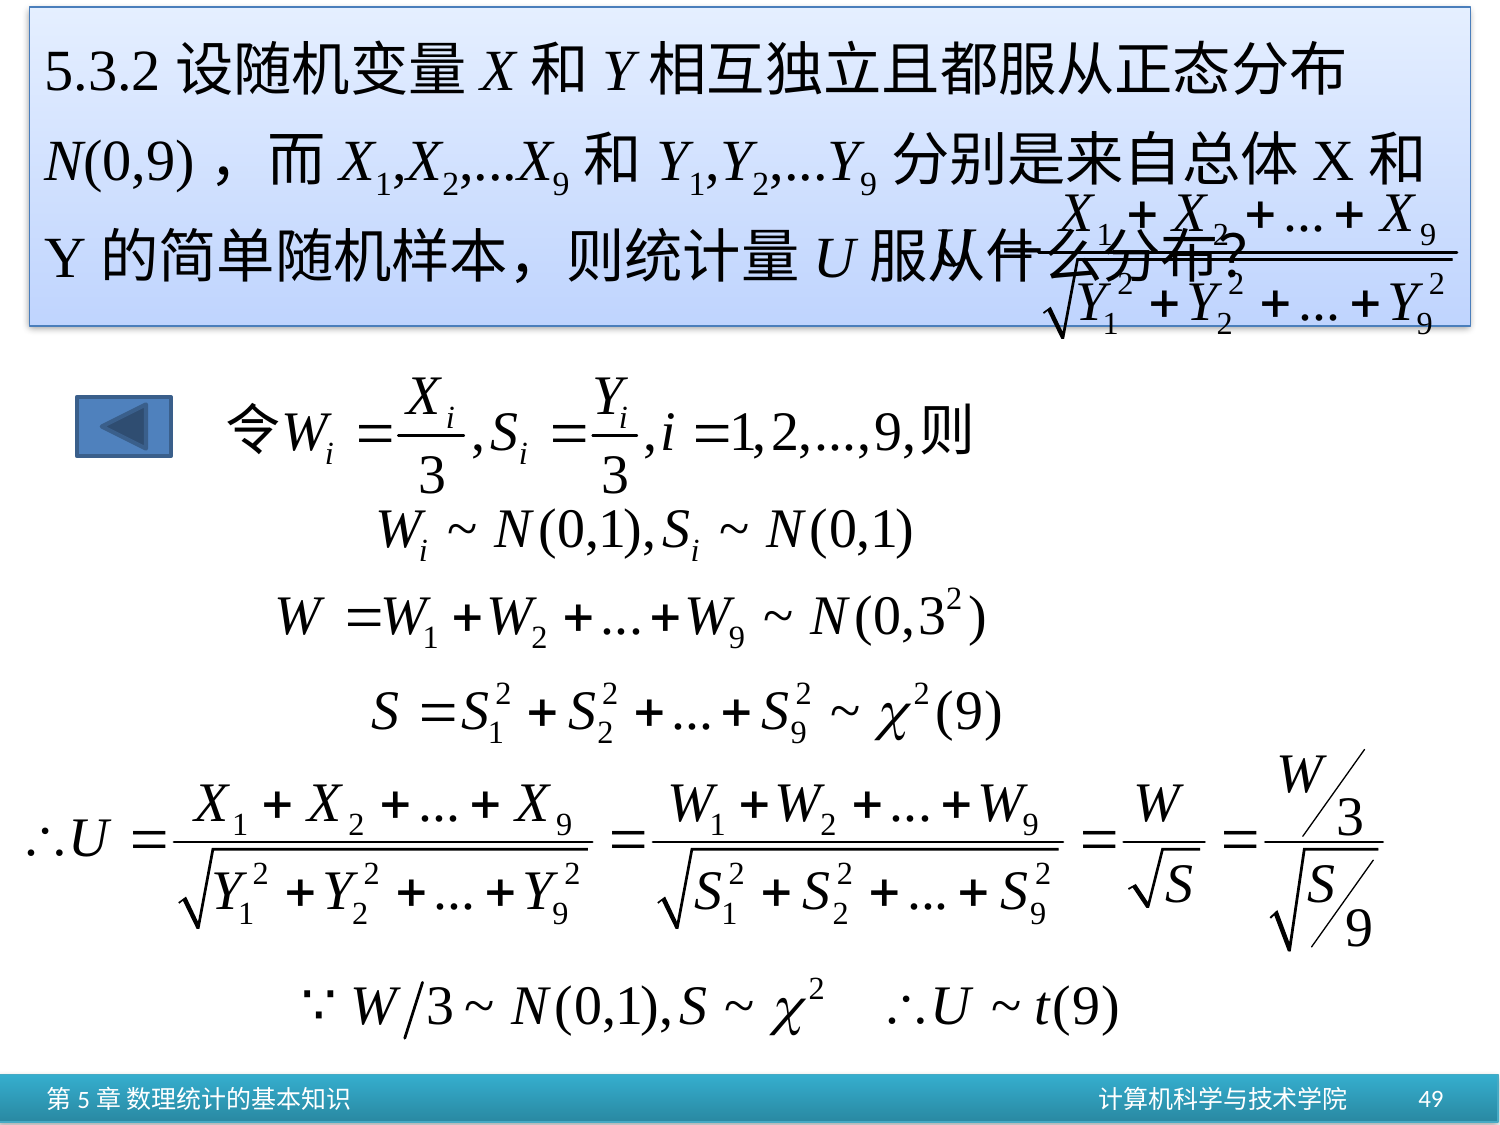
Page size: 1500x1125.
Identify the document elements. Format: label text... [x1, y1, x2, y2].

title 5.3.2设随机变量X和Y相互独立且都服从正态分布N(0,9)，而X1,X2,...X9和Y1,Y2,...Y9分别是来自总体X和Y的简单随机样本，则统计量U服从什么分布？ [29, 6, 1471, 327]
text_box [271, 573, 999, 663]
text_box [75, 395, 173, 458]
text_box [20, 739, 1395, 964]
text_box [218, 361, 983, 507]
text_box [371, 491, 922, 572]
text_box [361, 668, 1015, 737]
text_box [929, 177, 1471, 351]
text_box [300, 963, 1131, 1049]
